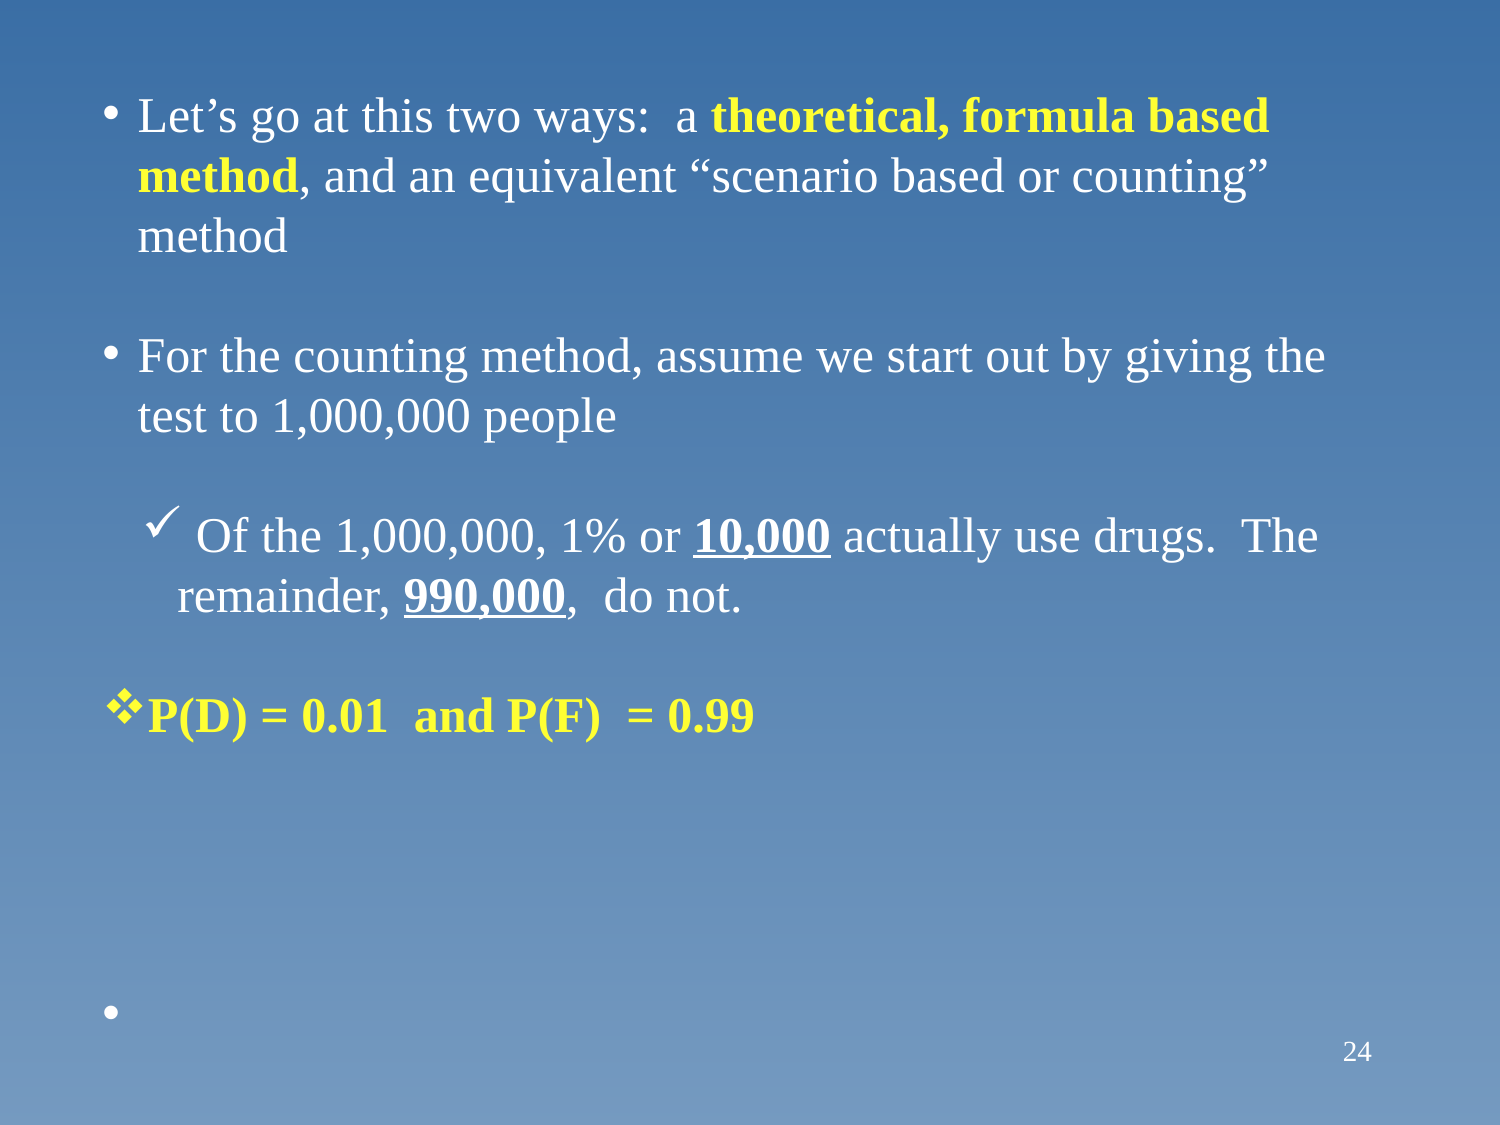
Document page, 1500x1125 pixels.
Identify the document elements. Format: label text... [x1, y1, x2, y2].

text_box Let’s go at this two ways: a theoretical, formula based method, and an equivalent “scenario based or counting” method For the counting method, assume we start out by giving the test to 1,000,000 people Of the 1,000,000, 1% or 10,000 actually use drugs. The remainder, 990,000, do not. P(D) = 0.01 and P(F) = 0.99 [87, 74, 1363, 1050]
slide_number 24 [1074, 1024, 1388, 1101]
